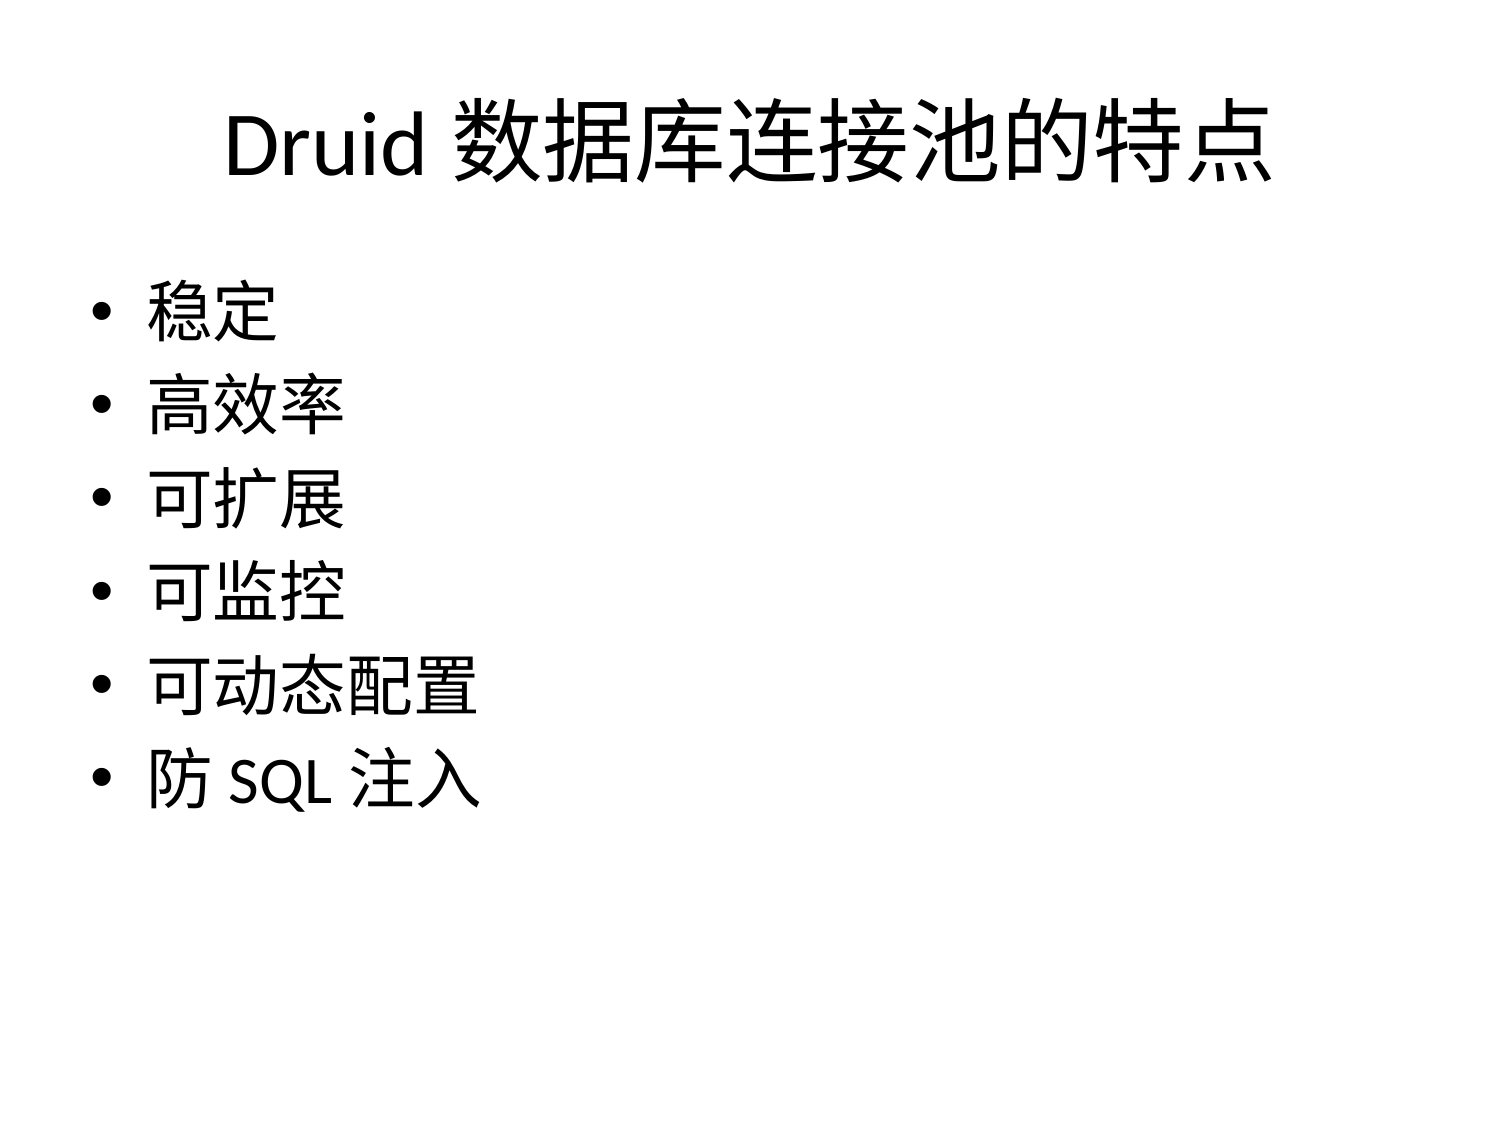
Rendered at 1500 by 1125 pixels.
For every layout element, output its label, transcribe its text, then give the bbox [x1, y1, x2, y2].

list 稳定 高效率 可扩展 可监控 可动态配置 防SQL注入 [75, 262, 1425, 1005]
title Druid数据库连接池的特点 [75, 45, 1425, 233]
